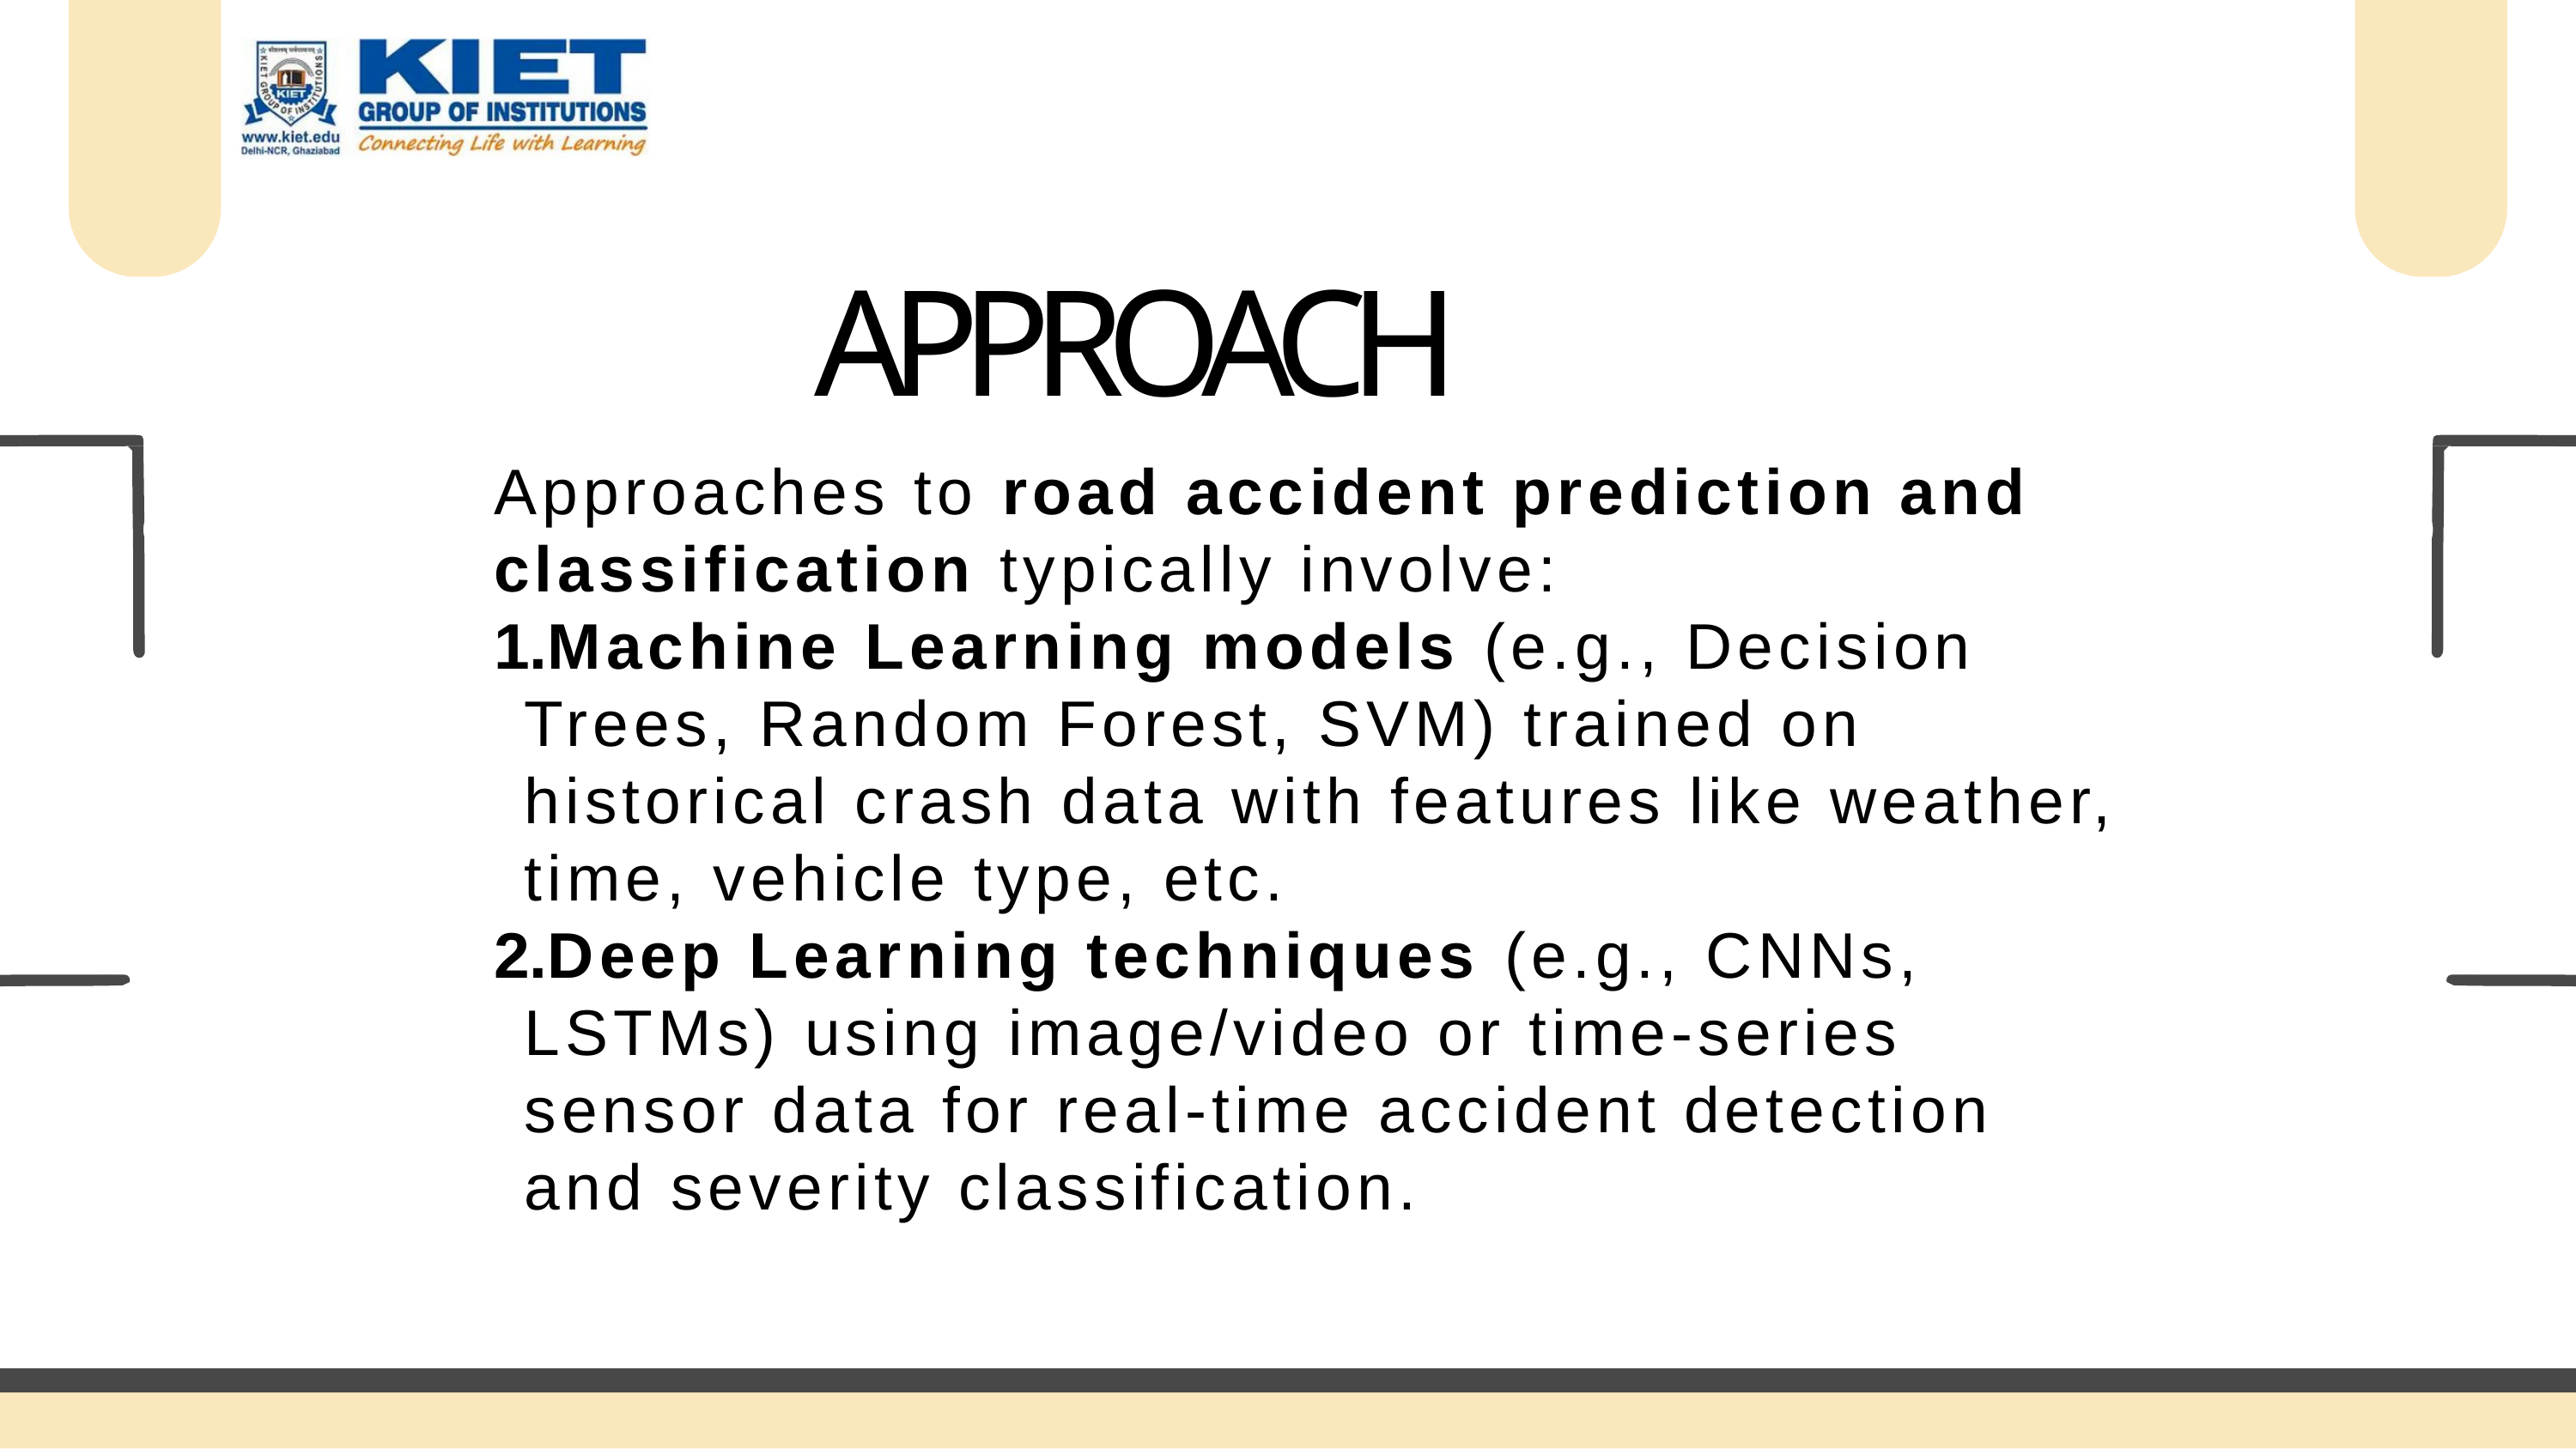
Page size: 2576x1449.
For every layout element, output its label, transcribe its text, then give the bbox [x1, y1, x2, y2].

text_box Approaches to road accident prediction and classification typically involve: Machine Learning models (e.g., Decision Trees, Random Forest, SVM) trained on historical crash data with features like weather, time, vehicle type, etc. Deep Learning techniques (e.g., CNNs, LSTMs) using image/video or time-series sensor data for real-time accident detection and severity classification. [494, 448, 2132, 1223]
text_box [2446, 974, 2576, 987]
text_box [2431, 434, 2576, 658]
title APPROACH [221, 177, 2113, 492]
picture [239, 37, 651, 160]
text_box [0, 1367, 2576, 1449]
text_box [0, 974, 131, 987]
text_box [2354, 0, 2507, 277]
text_box [0, 434, 145, 658]
text_box [69, 0, 222, 277]
